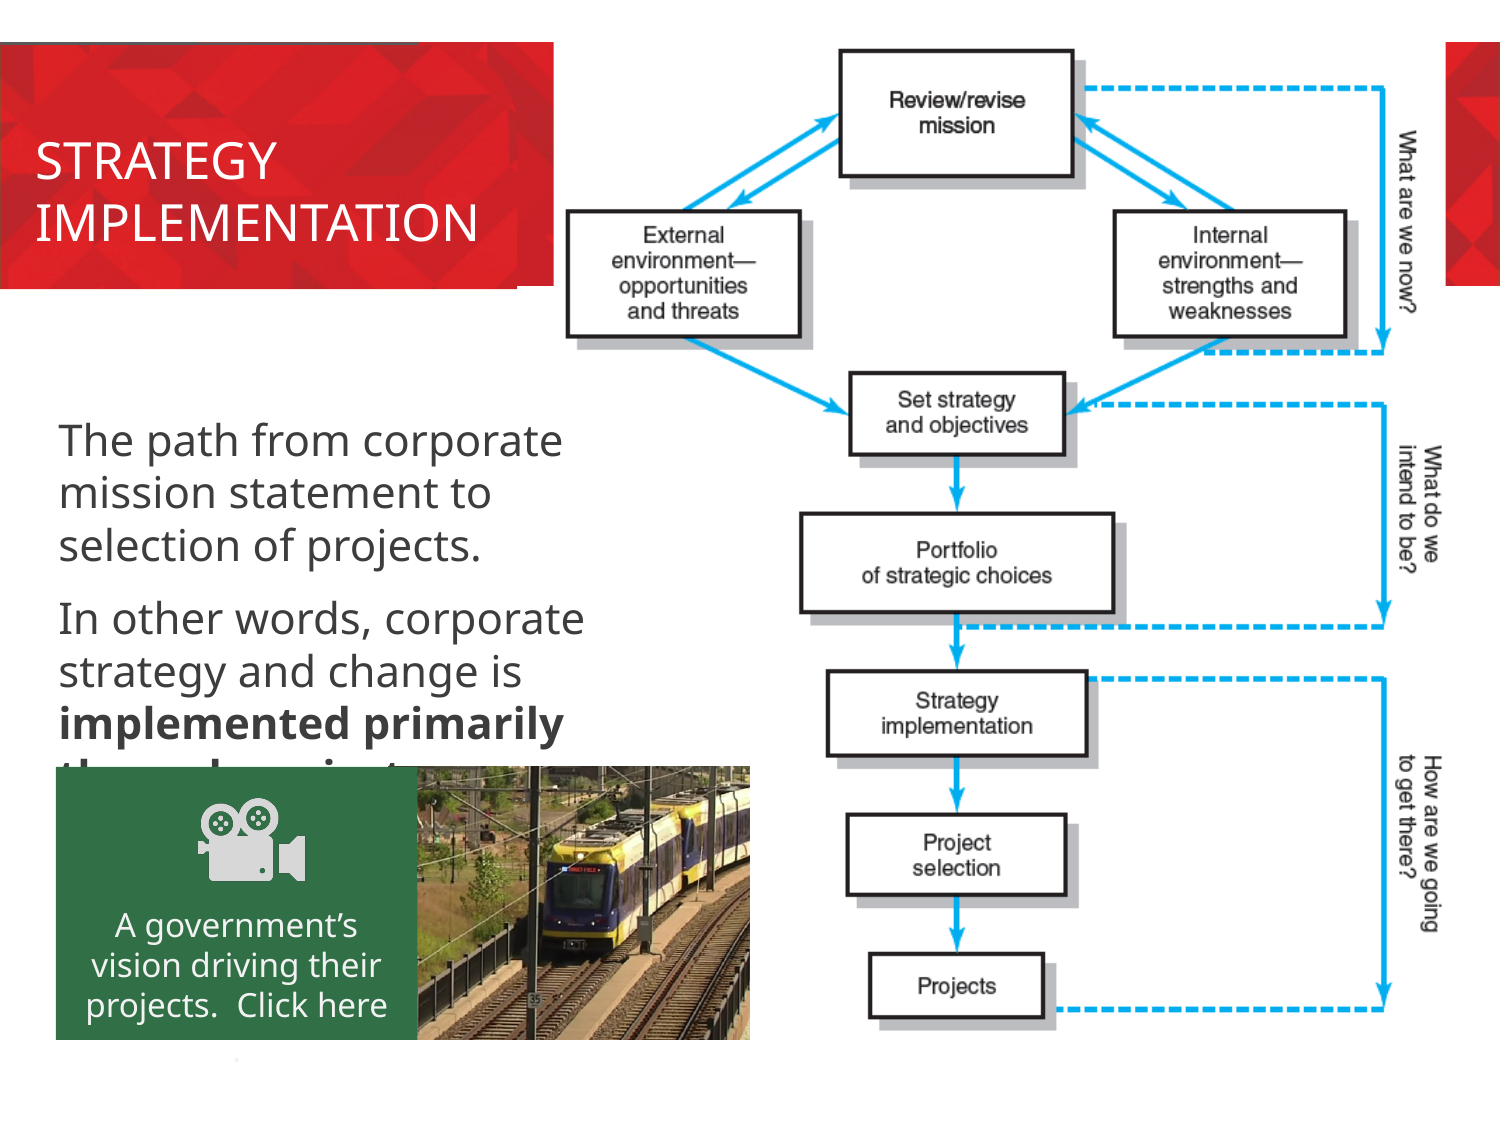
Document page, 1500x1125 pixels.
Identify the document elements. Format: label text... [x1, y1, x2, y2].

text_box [55, 766, 418, 1040]
list The path from corporate mission statement to selection of projects. In other words, corporate strategy and change is implemented primarily through projects. [43, 404, 553, 1024]
picture [0, 42, 1500, 1040]
